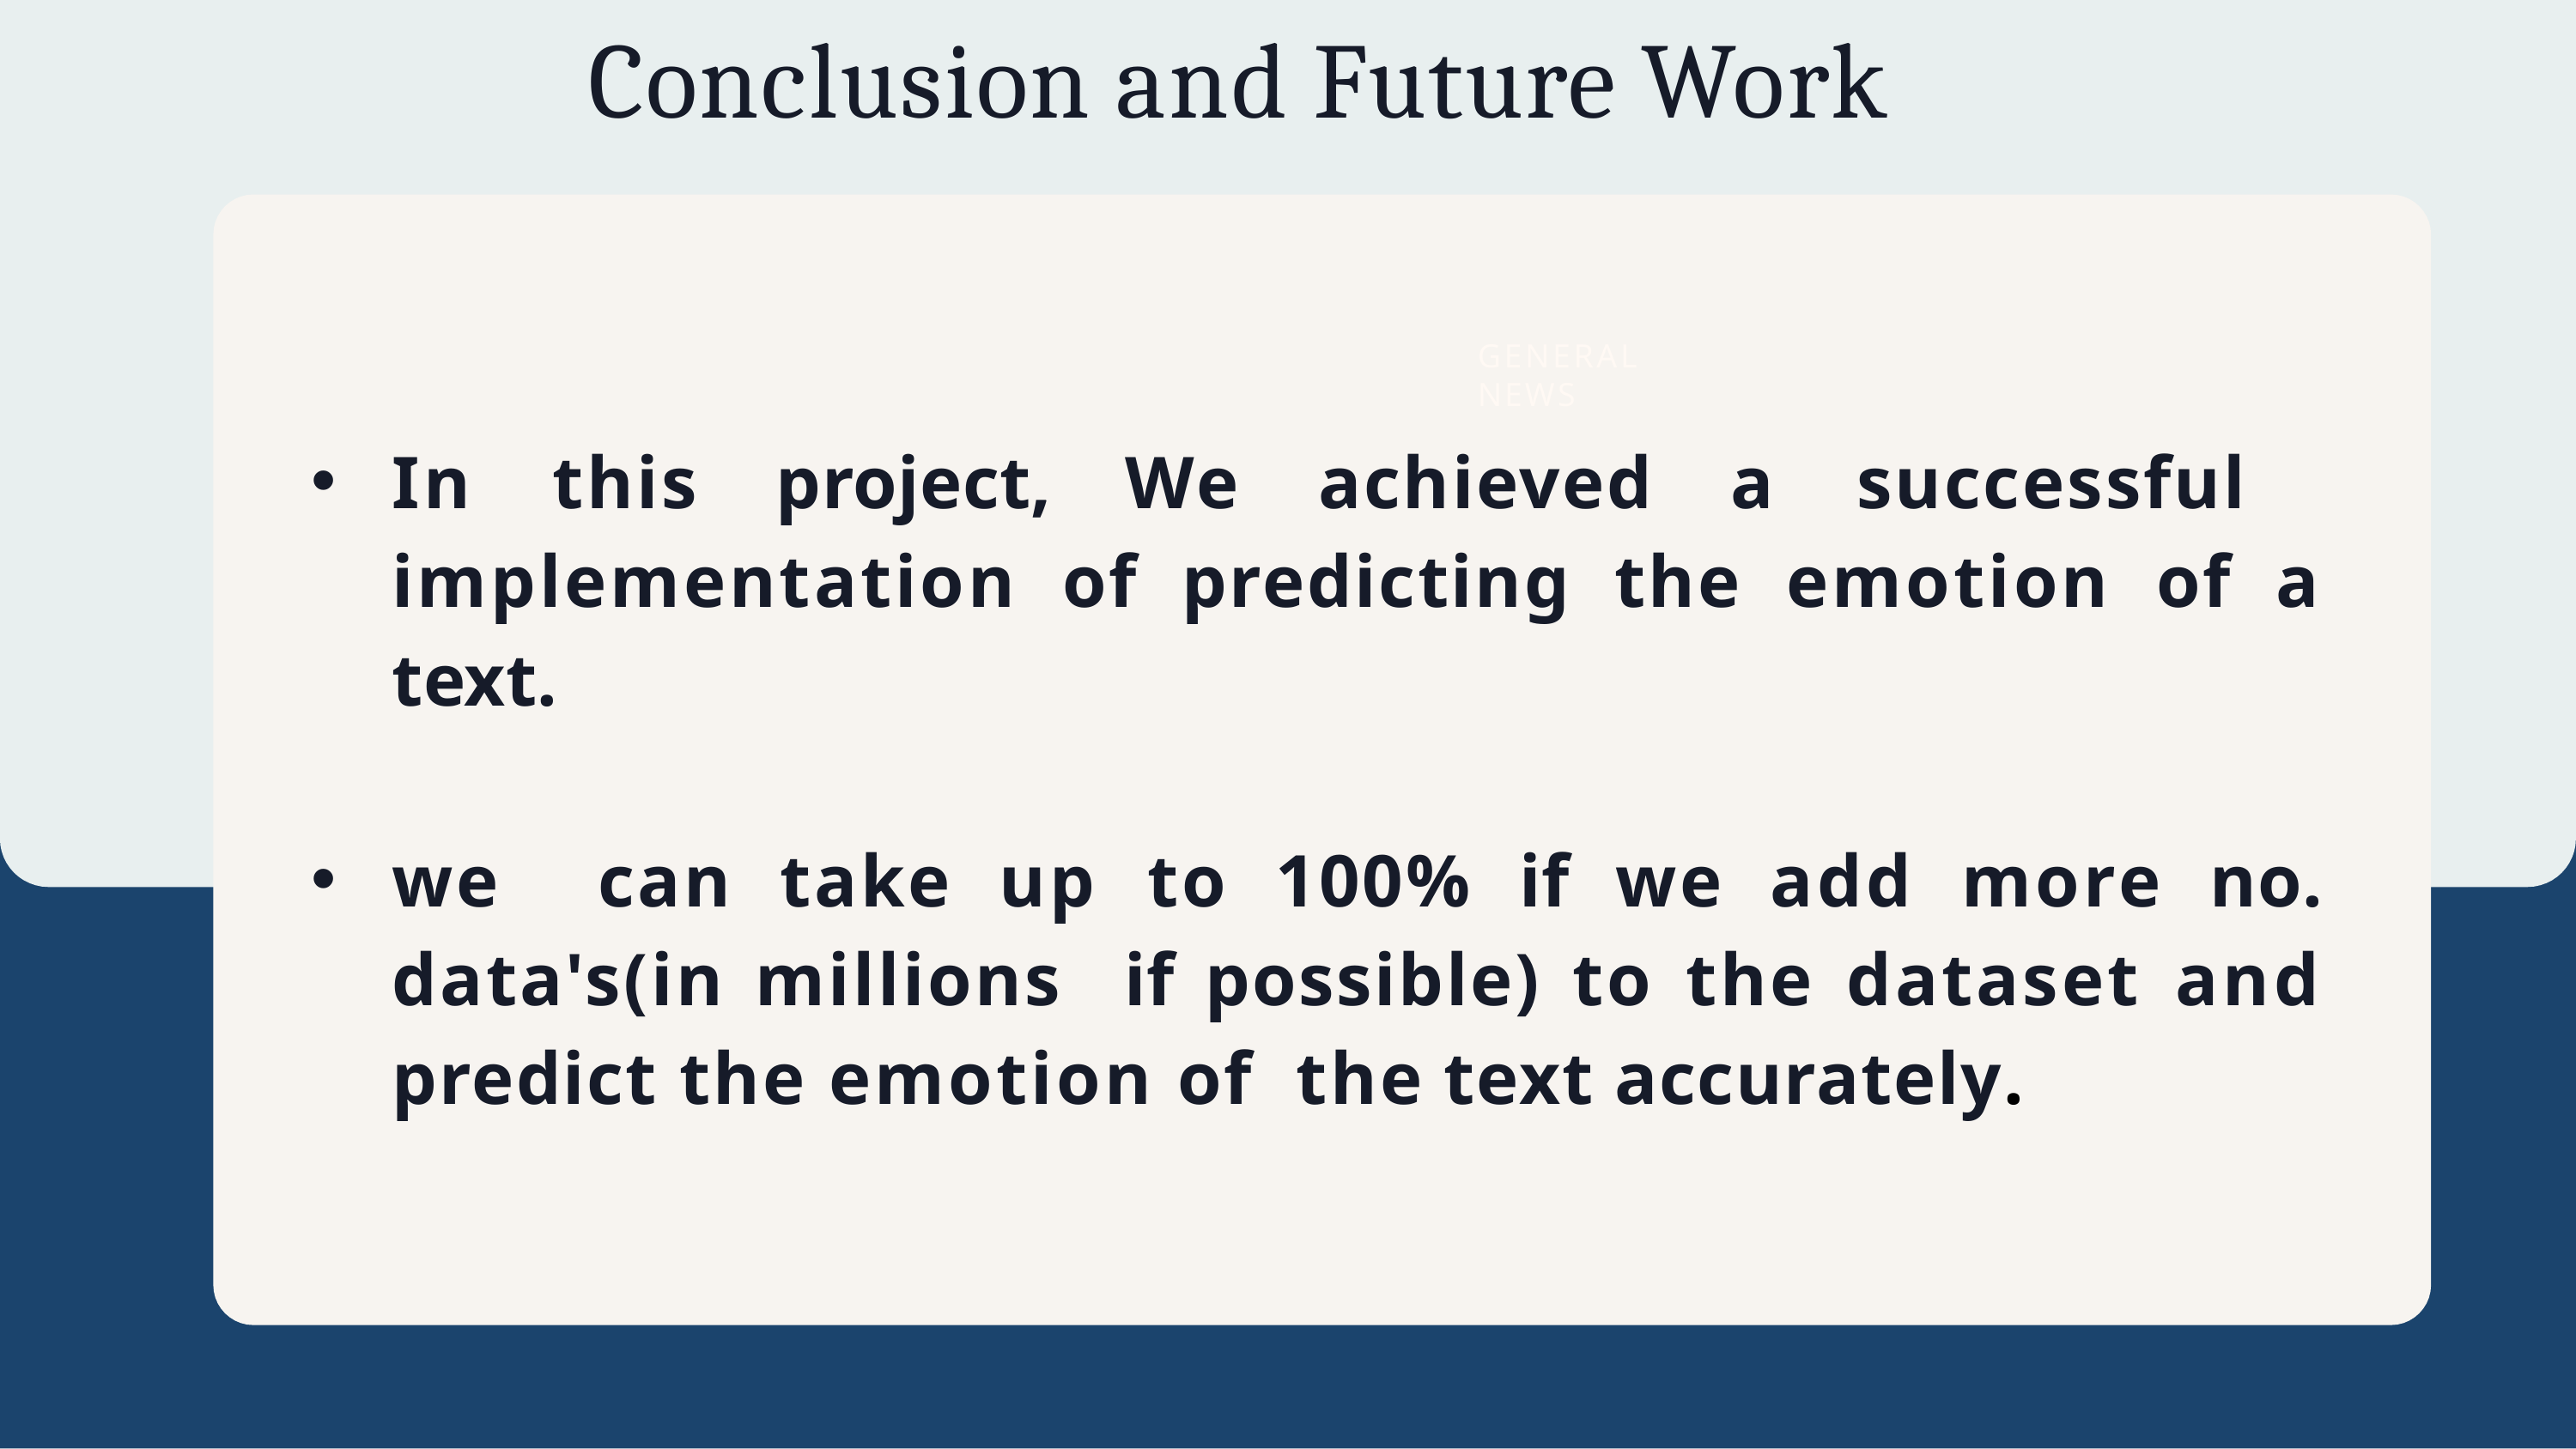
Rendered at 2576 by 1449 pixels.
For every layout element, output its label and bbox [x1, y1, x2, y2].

text_box [0, 0, 2576, 1326]
